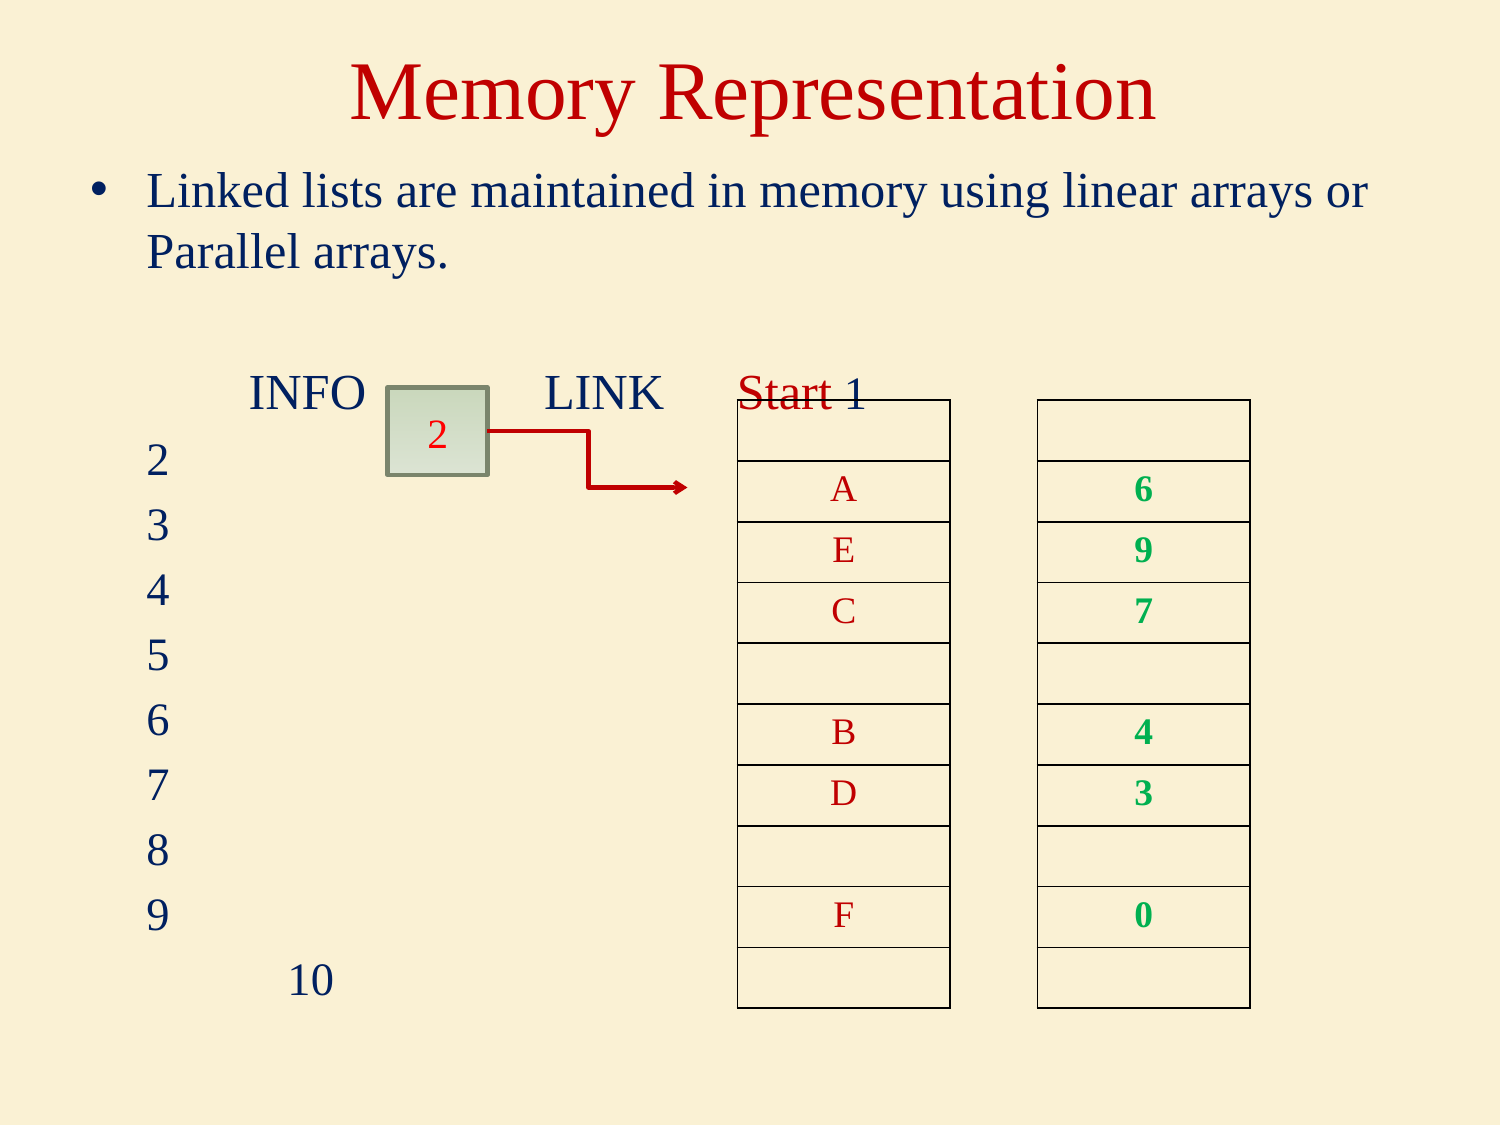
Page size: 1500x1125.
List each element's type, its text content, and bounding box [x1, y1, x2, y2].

table_header [738, 401, 949, 460]
table_header [1038, 401, 1249, 460]
table_cell A [738, 462, 949, 521]
table_cell B [738, 705, 949, 764]
text_box 2 [412, 399, 450, 465]
table_cell 4 [1038, 705, 1249, 764]
list Linked lists are maintained in memory using linear arrays or Parallel arrays. INFO LINK Start 1 2 3 4 5 6 7 8 9 10 [75, 149, 1450, 1025]
table_cell 3 [1038, 766, 1249, 825]
table_cell D [738, 766, 949, 825]
table_cell [1038, 644, 1249, 703]
table_cell 0 [1038, 887, 1249, 947]
text_box [385, 385, 490, 477]
table_cell C [738, 583, 949, 642]
table_cell F [738, 887, 949, 947]
table_cell 9 [1038, 523, 1249, 582]
table_cell E [738, 523, 949, 582]
table_cell [738, 644, 949, 703]
table_cell 7 [1038, 583, 1249, 642]
table_cell [1038, 827, 1249, 886]
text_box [487, 431, 688, 488]
table_cell [738, 948, 949, 1007]
table_cell 6 [1038, 462, 1249, 521]
table_cell [738, 827, 949, 886]
title Memory Representation [82, 0, 1425, 149]
table_cell [1038, 948, 1249, 1007]
